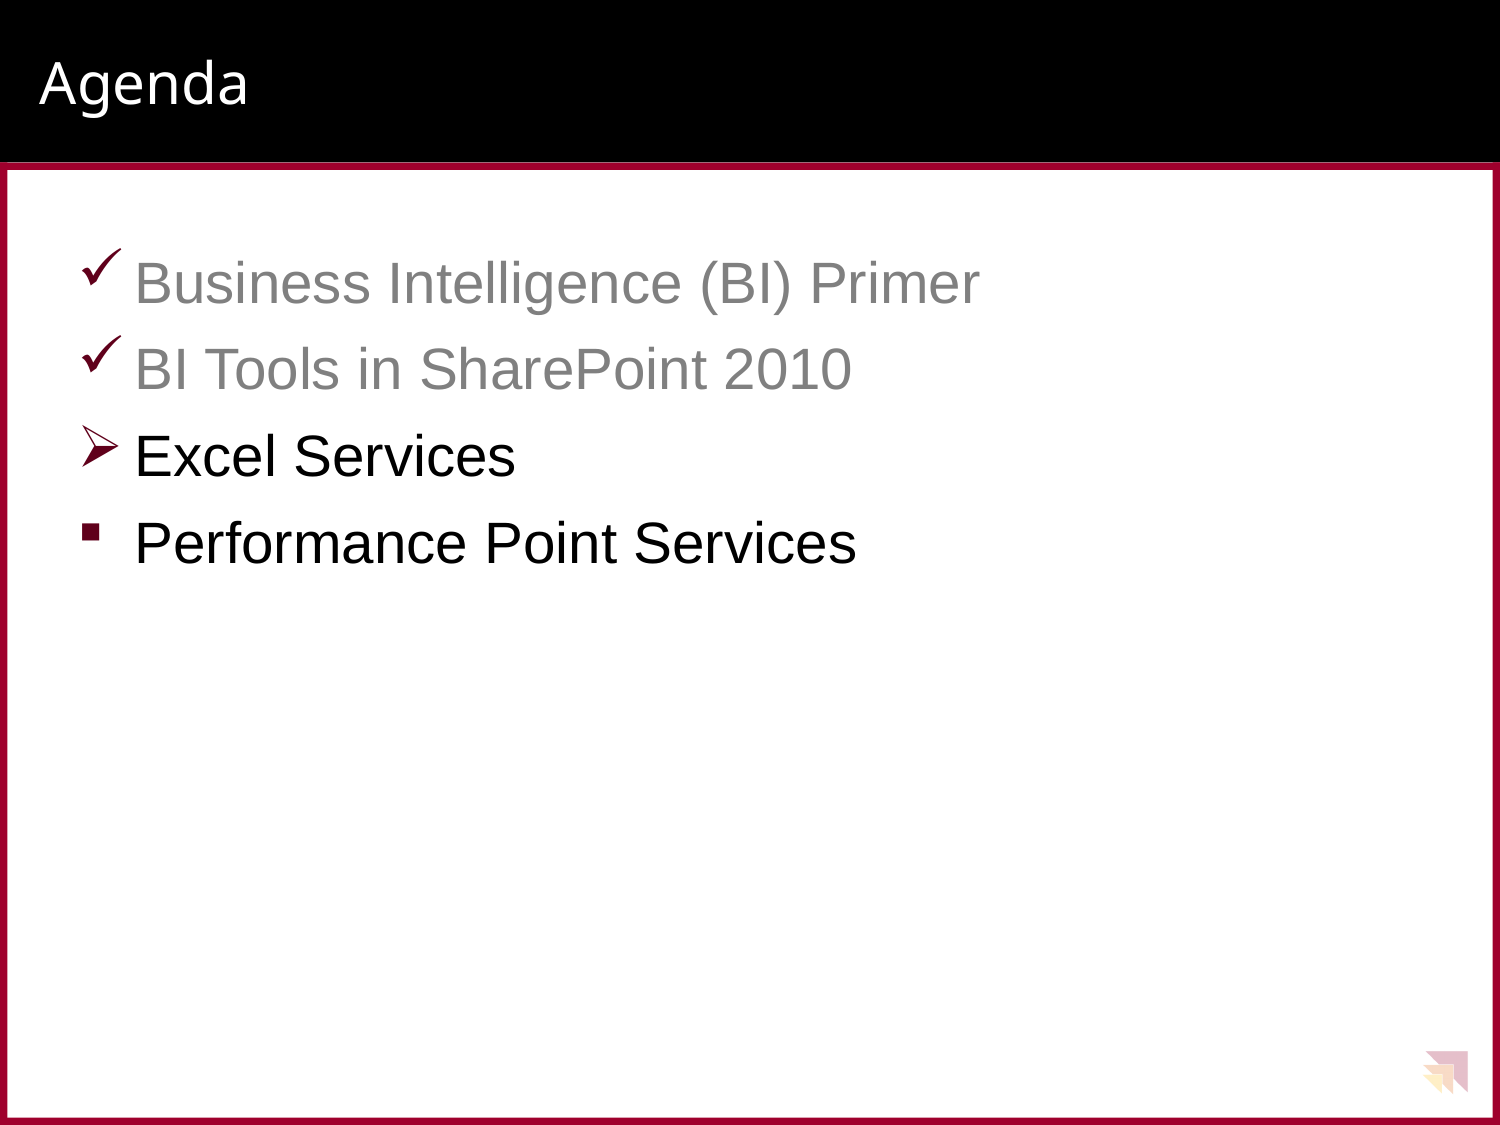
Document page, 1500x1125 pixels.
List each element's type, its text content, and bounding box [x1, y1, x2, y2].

list Business Intelligence (BI) Primer BI Tools in SharePoint 2010 Excel Services Performance Point Services [62, 237, 1438, 1088]
title Agenda [24, 12, 1438, 150]
